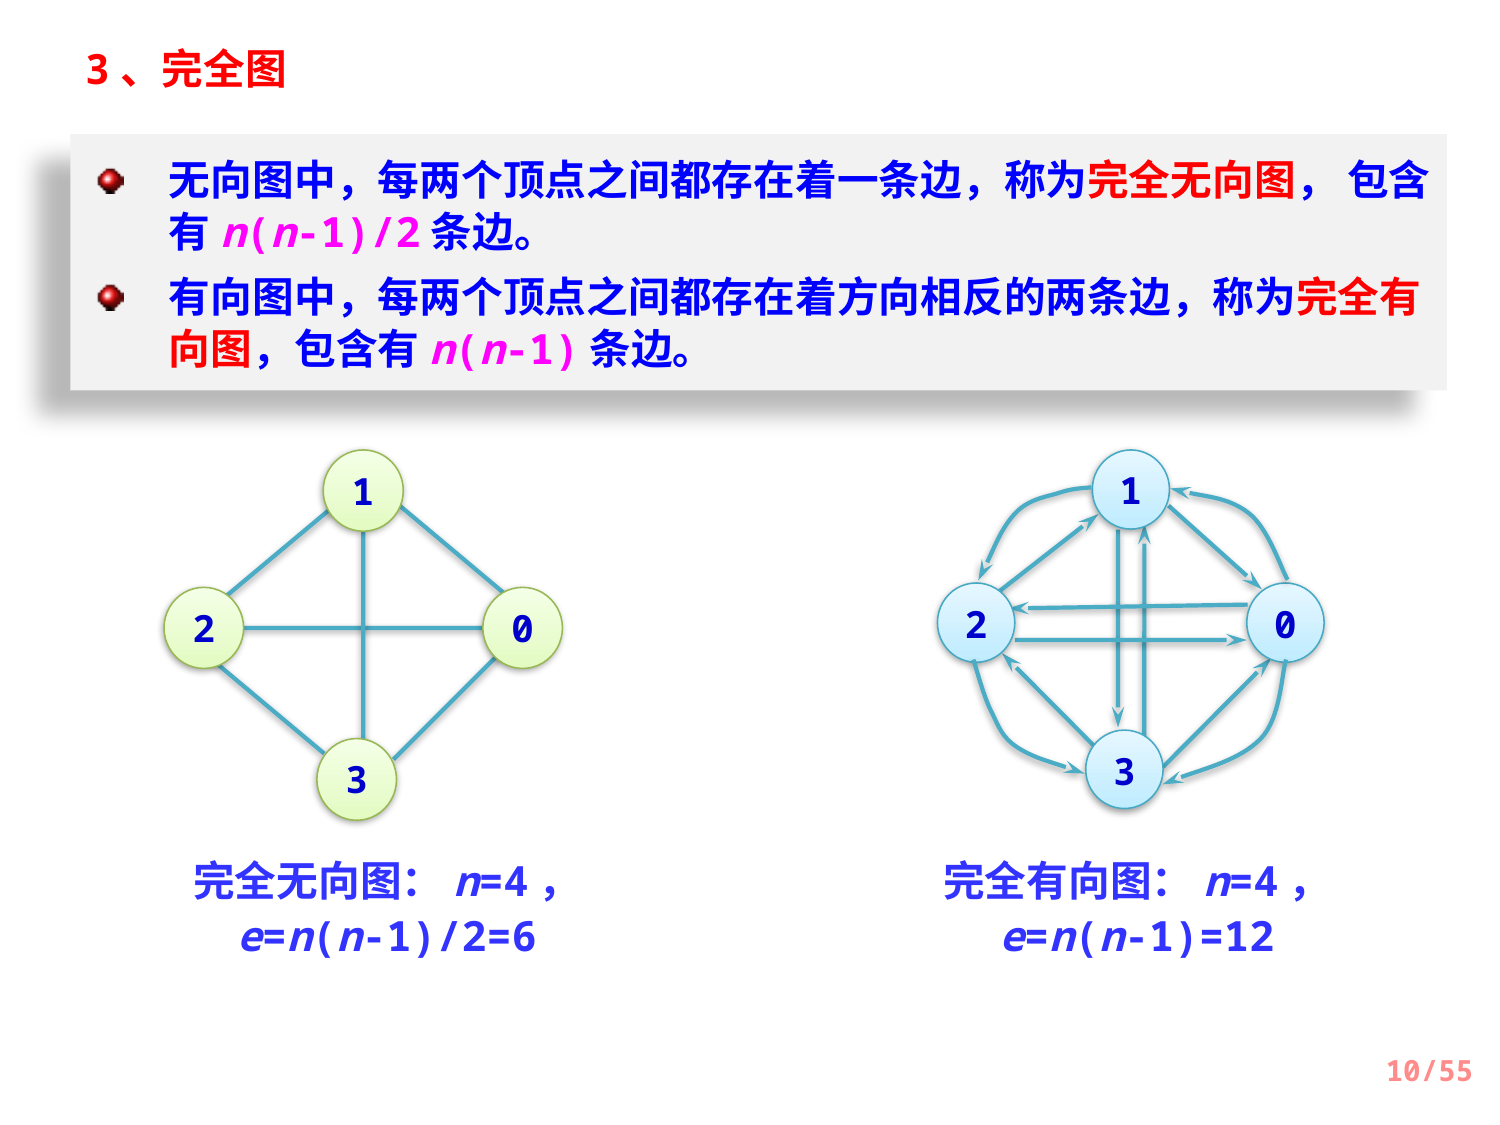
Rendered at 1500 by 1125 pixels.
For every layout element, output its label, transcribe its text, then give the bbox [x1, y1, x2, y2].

picture [93, 280, 124, 311]
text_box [163, 449, 563, 821]
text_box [937, 449, 1325, 809]
text_box 无向图中，每两个顶点之间都存在着一条边，称为完全无向图， 包含有n(n-1)/2条边。 有向图中，每两个顶点之间都存在着方向相反的两条边，称为完全有向图，包含有n(n-1)条边。 [70, 133, 1448, 391]
slide_number 10/55 [1138, 1042, 1489, 1103]
text_box 3、完全图 [70, 35, 422, 100]
text_box 完全有向图：n=4， e=n(n-1)=12 [914, 843, 1360, 967]
picture [93, 164, 124, 194]
text_box 完全无向图：n=4， e=n(n-1)/2=6 [164, 843, 610, 967]
